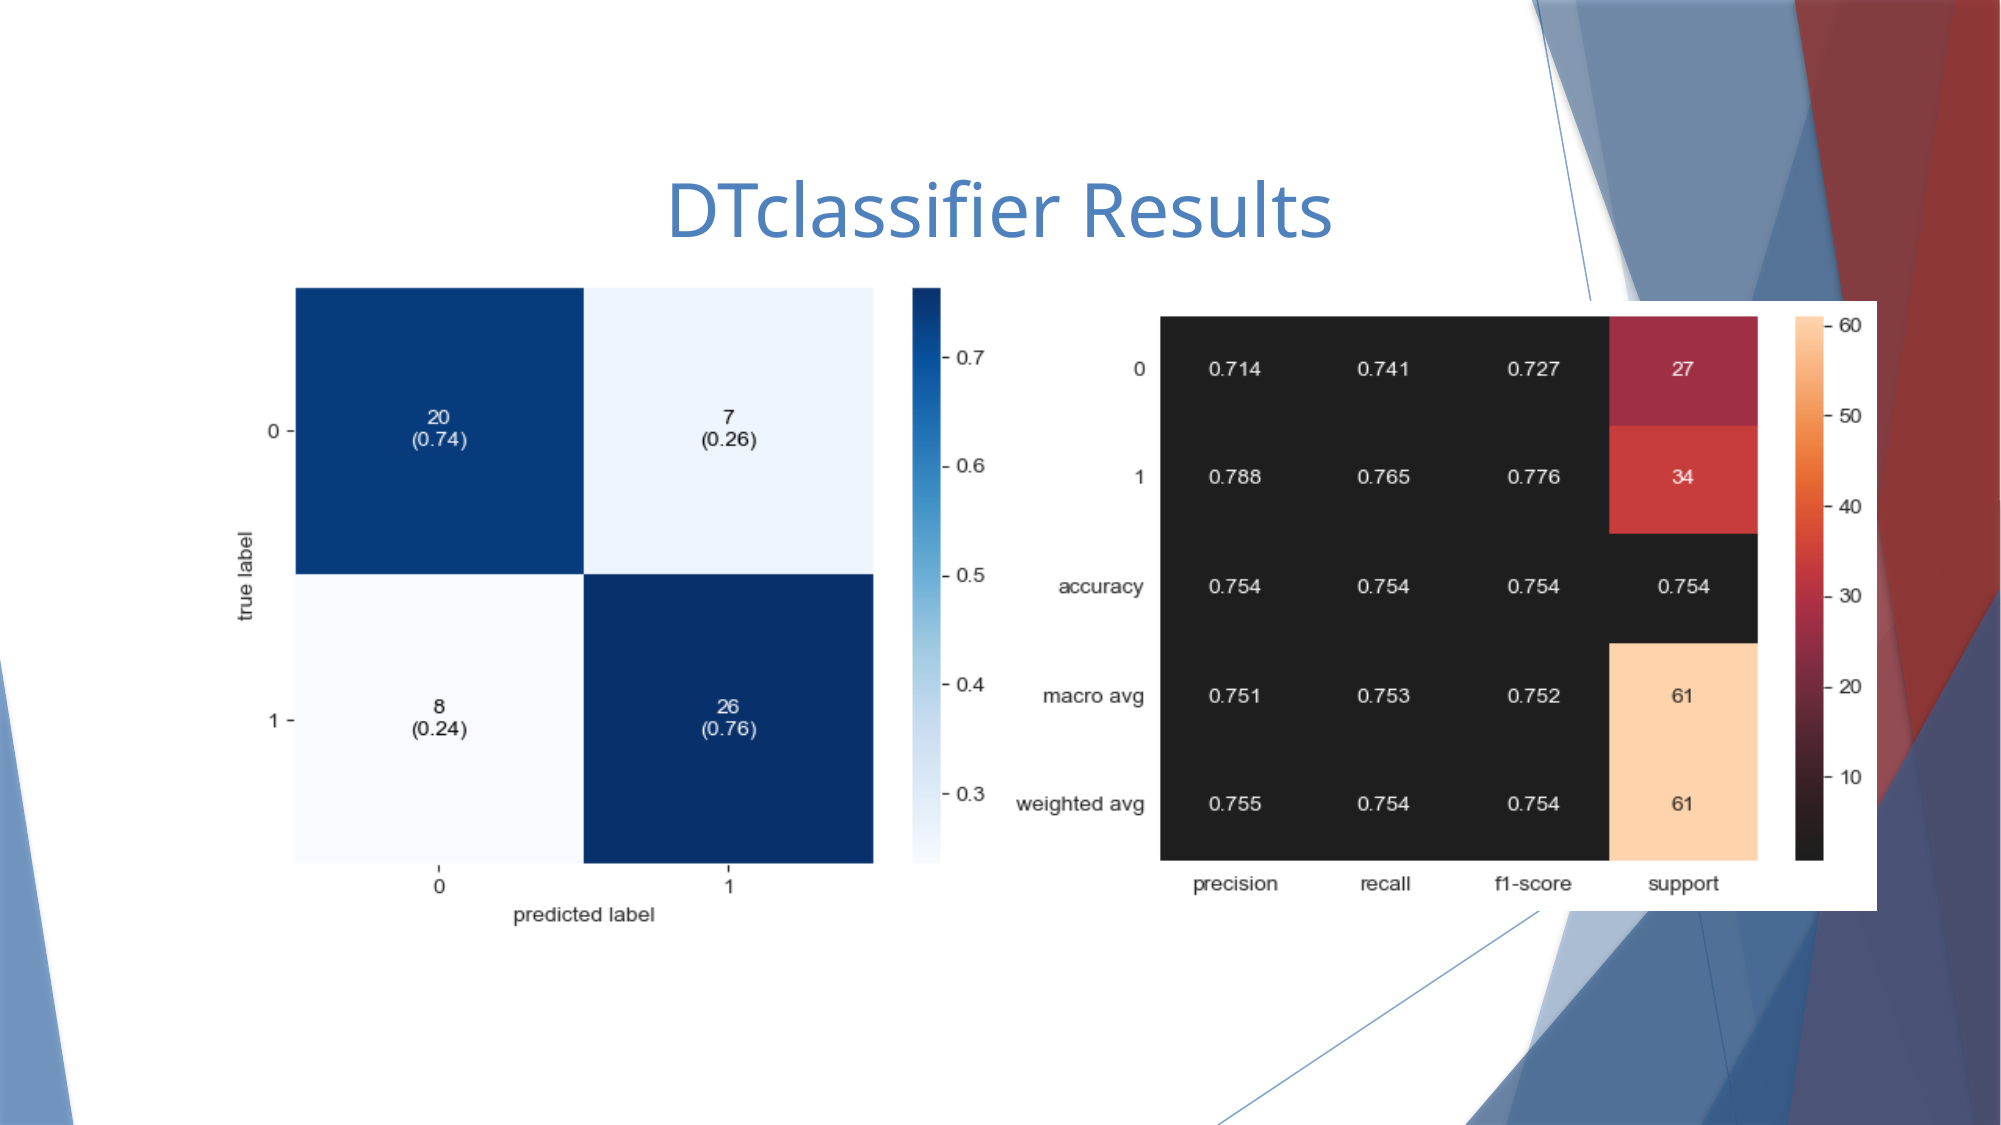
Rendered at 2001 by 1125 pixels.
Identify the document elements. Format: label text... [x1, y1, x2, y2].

picture [224, 270, 1878, 942]
title DTclassifier Results [137, 155, 1863, 272]
